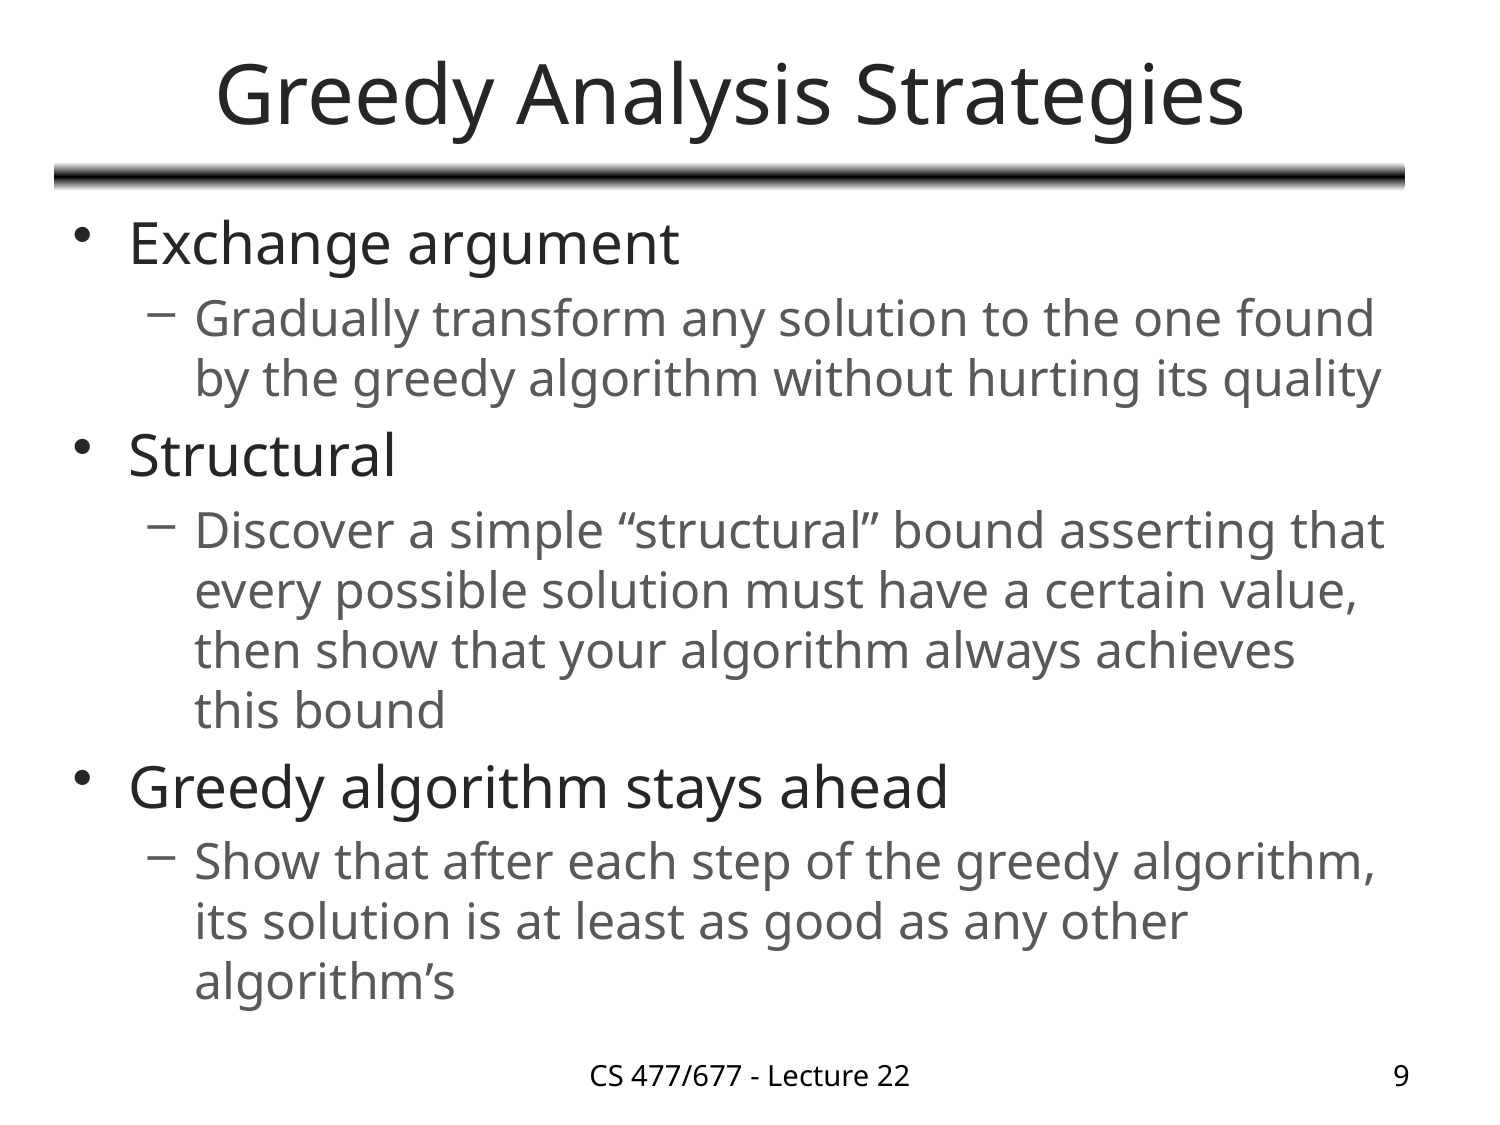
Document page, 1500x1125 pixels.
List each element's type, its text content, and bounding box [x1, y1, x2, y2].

title Greedy Analysis Strategies [55, 16, 1407, 166]
footer CS 477/677 - Lecture 22 [512, 1049, 988, 1103]
list Exchange argument Gradually transform any solution to the one found by the greedy algorithm without hurting its quality Structural Discover a simple “structural” bound asserting that every possible solution must have a certain value, then show that your algorithm always achieves this bound Greedy algorithm stays ahead Show that after each step of the greedy algorithm, its solution is at least as good as any other algorithm’s [57, 198, 1408, 1033]
slide_number 9 [1074, 1049, 1426, 1103]
